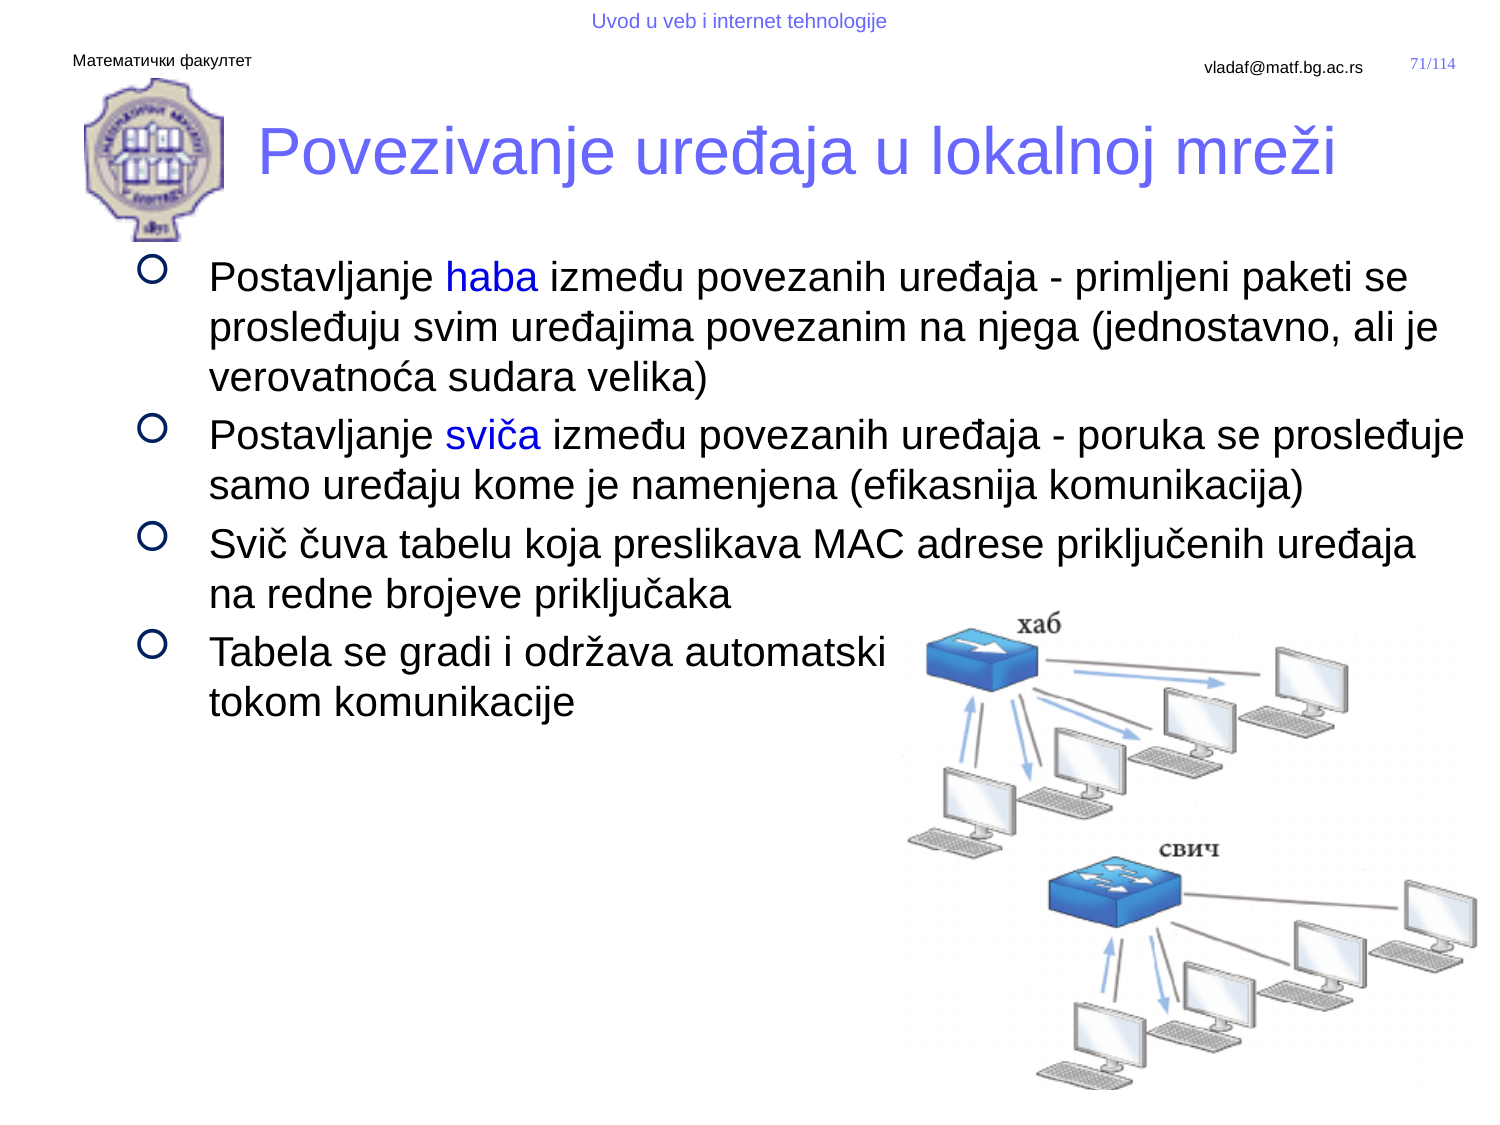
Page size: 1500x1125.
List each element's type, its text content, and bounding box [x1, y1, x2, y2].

title Povezivanje uređaja u lokalnoj mreži [242, 54, 1483, 242]
picture [84, 78, 224, 242]
list Postavljanje haba između povezanih uređaja - primljeni paketi se prosleđuju svim uređajima povezanim na njega (jednostavno, ali je verovatnoća sudara velika) Postavljanje sviča između povezanih uređaja - poruka se prosleđuje samo uređaju kome je namenjena (efikasnija komunikacija) Svič čuva tabelu koja preslikava MAC adrese priključenih uređaja na redne brojeve priključaka Tabela se gradi i održava automatski tokom komunikacije [53, 242, 1483, 598]
picture [891, 609, 1482, 1090]
